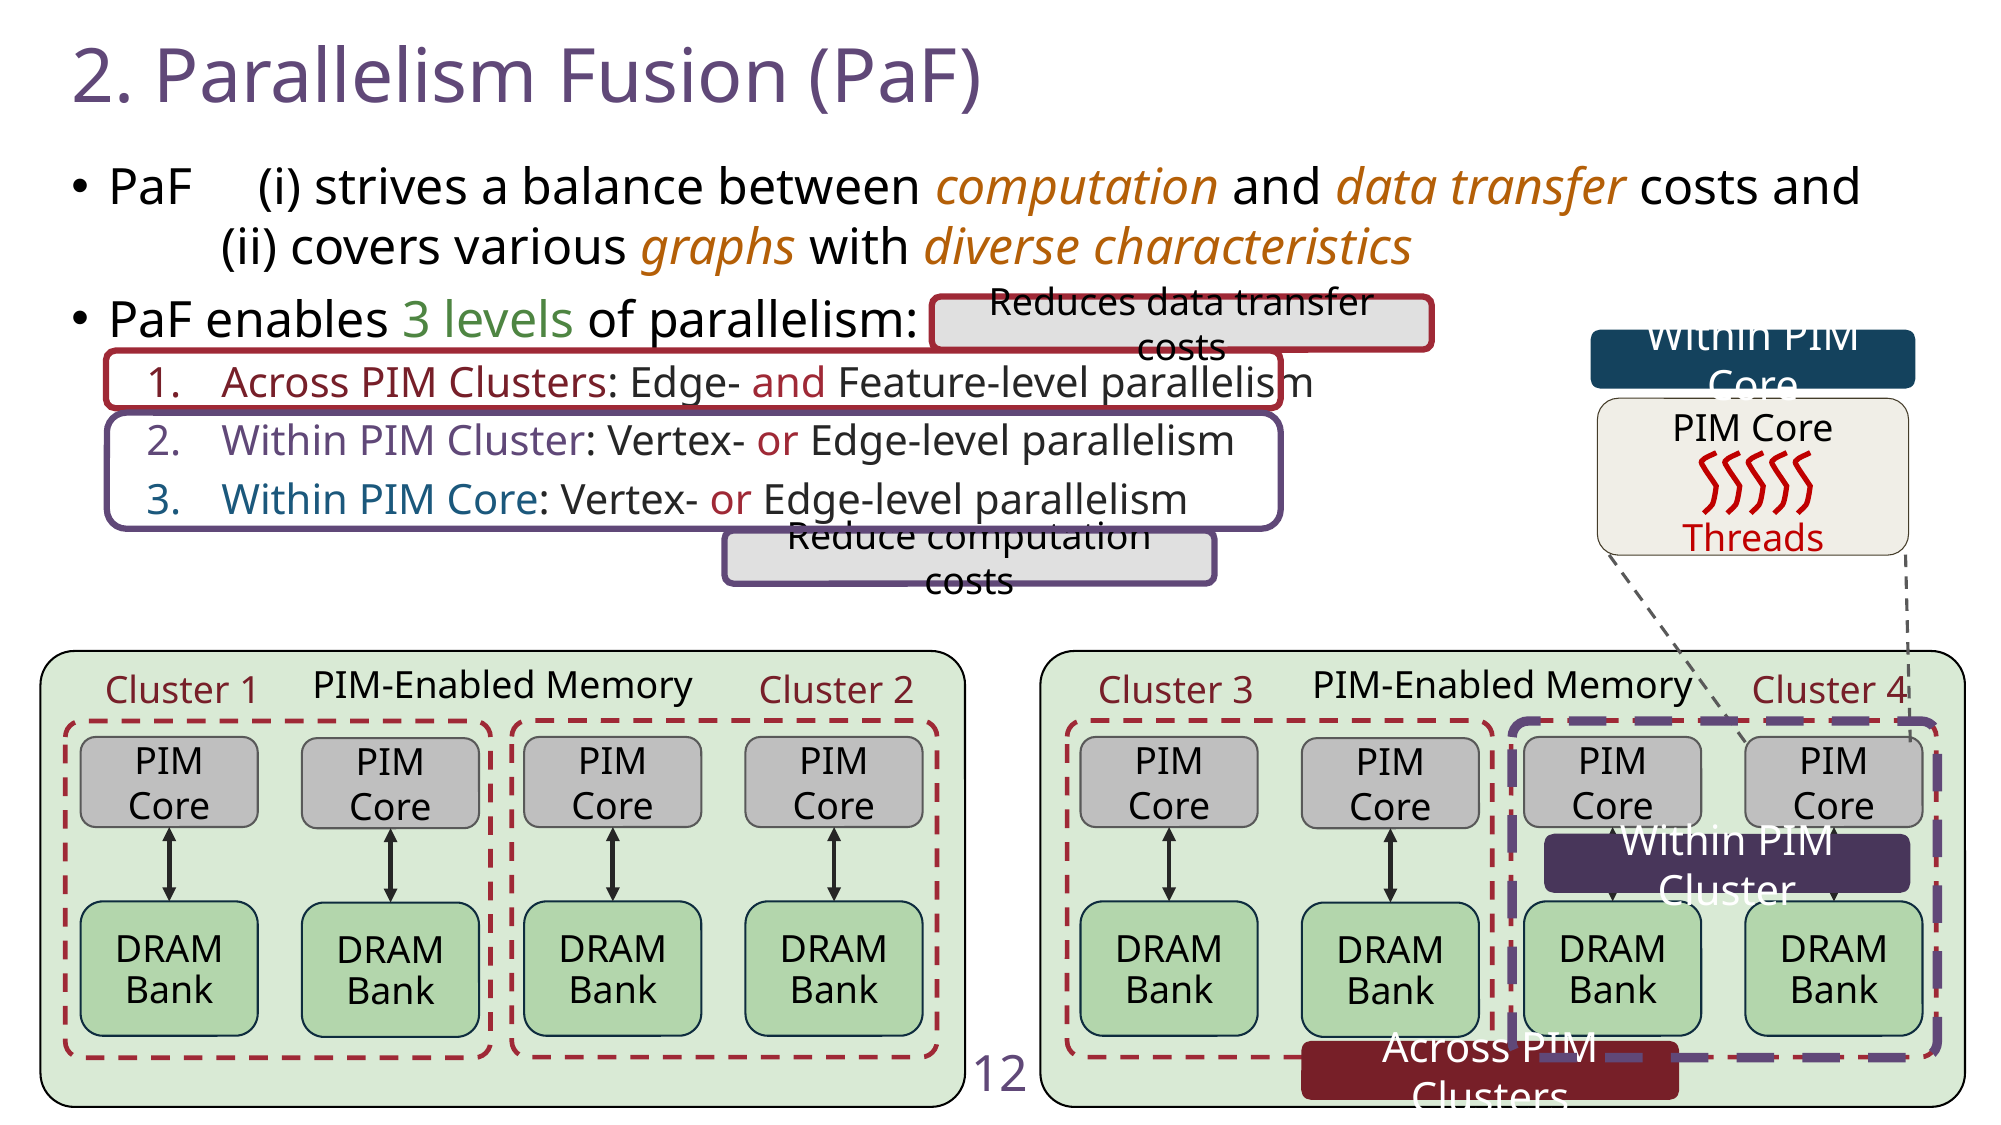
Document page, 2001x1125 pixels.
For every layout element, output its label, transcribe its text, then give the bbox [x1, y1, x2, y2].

text_box PIM Core [1596, 397, 1910, 556]
text_box Reduce computation costs [723, 530, 1216, 585]
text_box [40, 650, 966, 1107]
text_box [1604, 549, 1746, 743]
text_box [104, 349, 1282, 410]
text_box Within PIM Core [1589, 328, 1917, 390]
list PaF (i) strives a balance between computation and data transfer costs and (ii) covers various graphs with diverse characteristics PaF enables 3 levels of parallelism: Across PIM Clusters: Edge- and Feature-level parallelism Within PIM Cluster: Vertex- or Edge-level parallelism Within PIM Core: Vertex- or Edge-level parallelism [56, 147, 1944, 1102]
text_box [105, 411, 1282, 530]
text_box Reduces data transfer costs [930, 295, 1433, 351]
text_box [1040, 650, 1965, 1107]
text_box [1701, 452, 1811, 514]
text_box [1905, 554, 1911, 743]
text_box Threads [1667, 506, 1854, 567]
text_box 2. Parallelism Fusion (PaF) [56, 9, 1944, 147]
